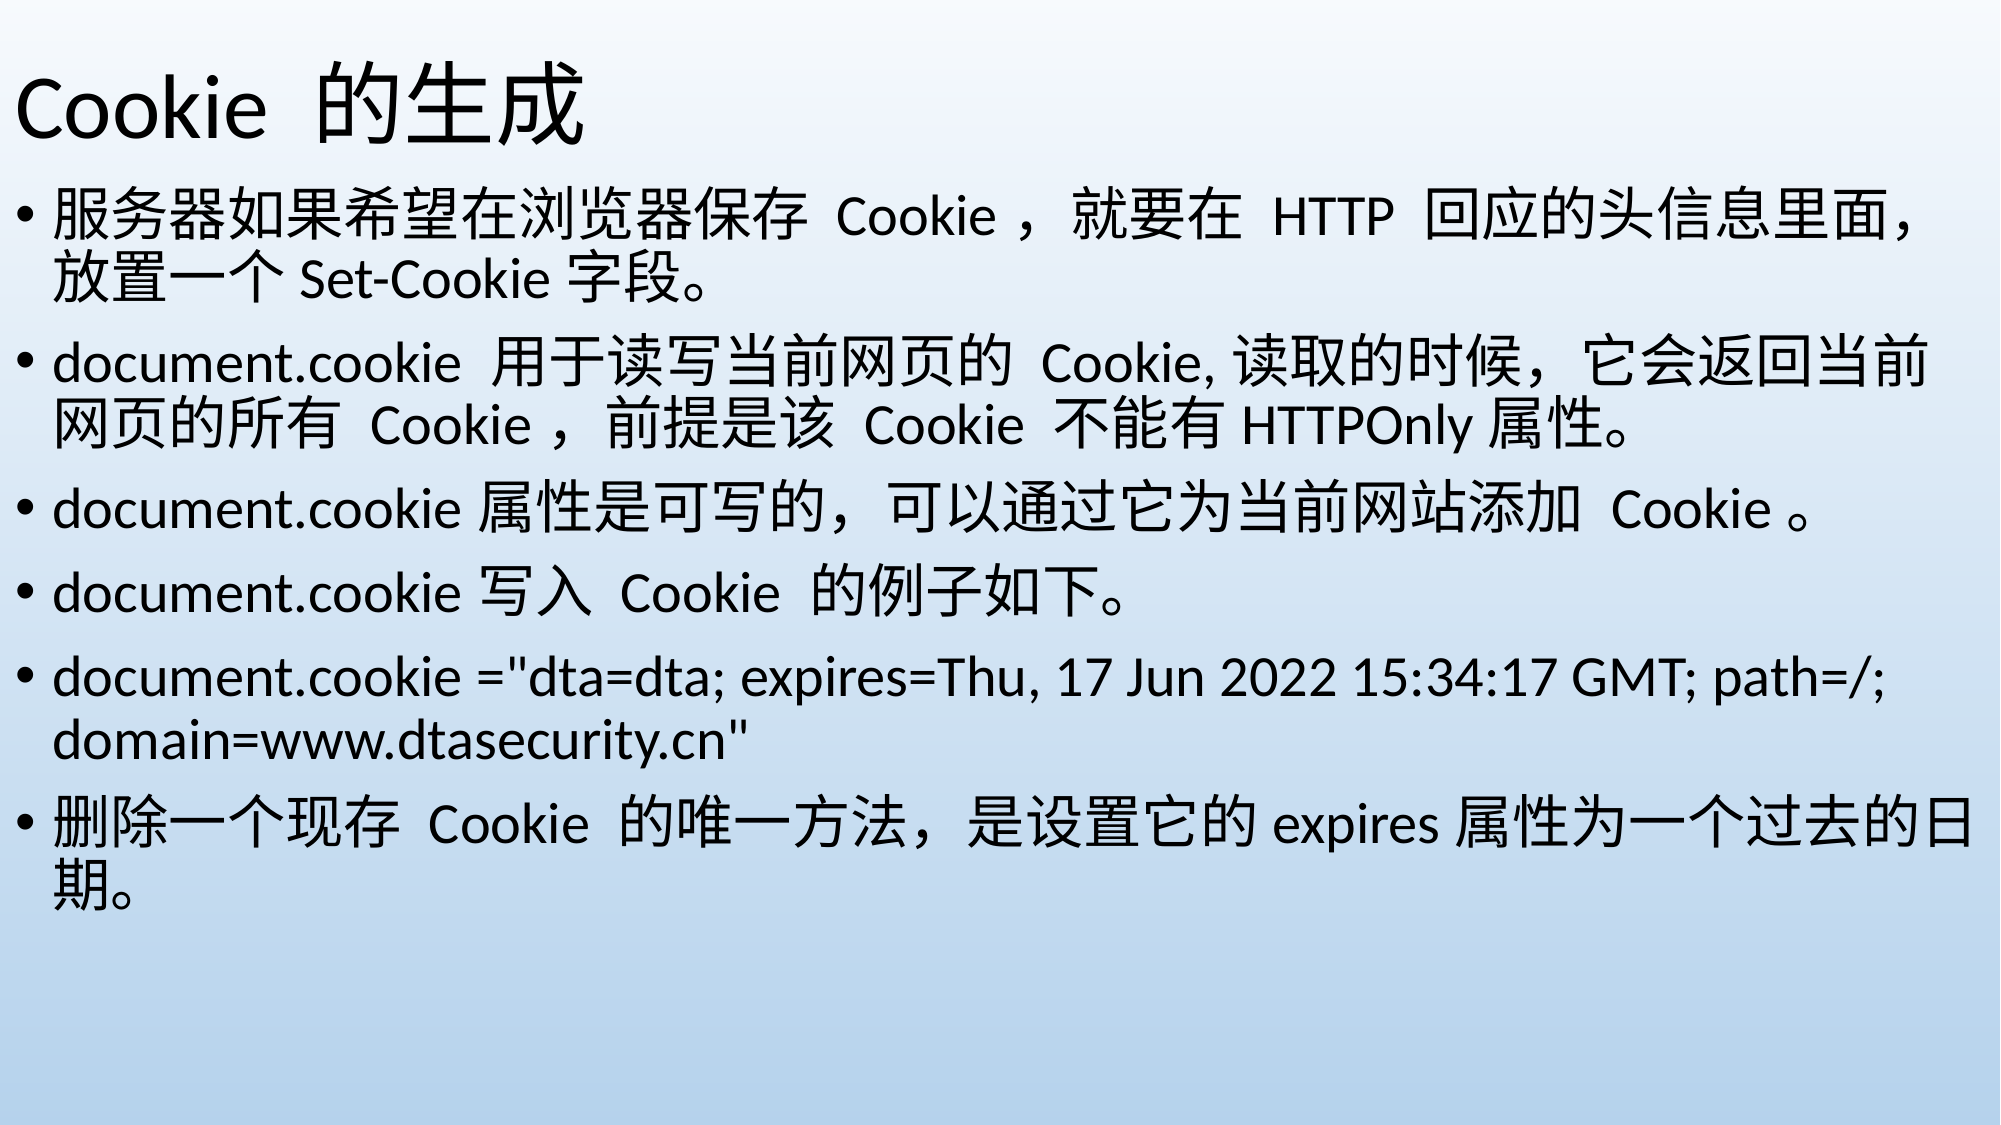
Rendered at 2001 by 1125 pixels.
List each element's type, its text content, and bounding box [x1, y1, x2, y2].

title Cookie 的生成 [0, 0, 1725, 177]
list 服务器如果希望在浏览器保存 Cookie，就要在 HTTP 回应的头信息里面，放置一个Set-Cookie字段。 document.cookie 用于读写当前网页的 Cookie,读取的时候，它会返回当前网页的所有 Cookie，前提是该 Cookie 不能有HTTPOnly属性。 document.cookie属性是可写的，可以通过它为当前网站添加 Cookie。 document.cookie写入 Cookie 的例子如下。 document.cookie ="dta=dta; expires=Thu, 17 Jun 2022 15:34:17 GMT; path=/; domain=www.dtasecurity.cn" 删除一个现存 Cookie 的唯一方法，是设置它的expires属性为一个过去的日期。 [0, 177, 2000, 1125]
